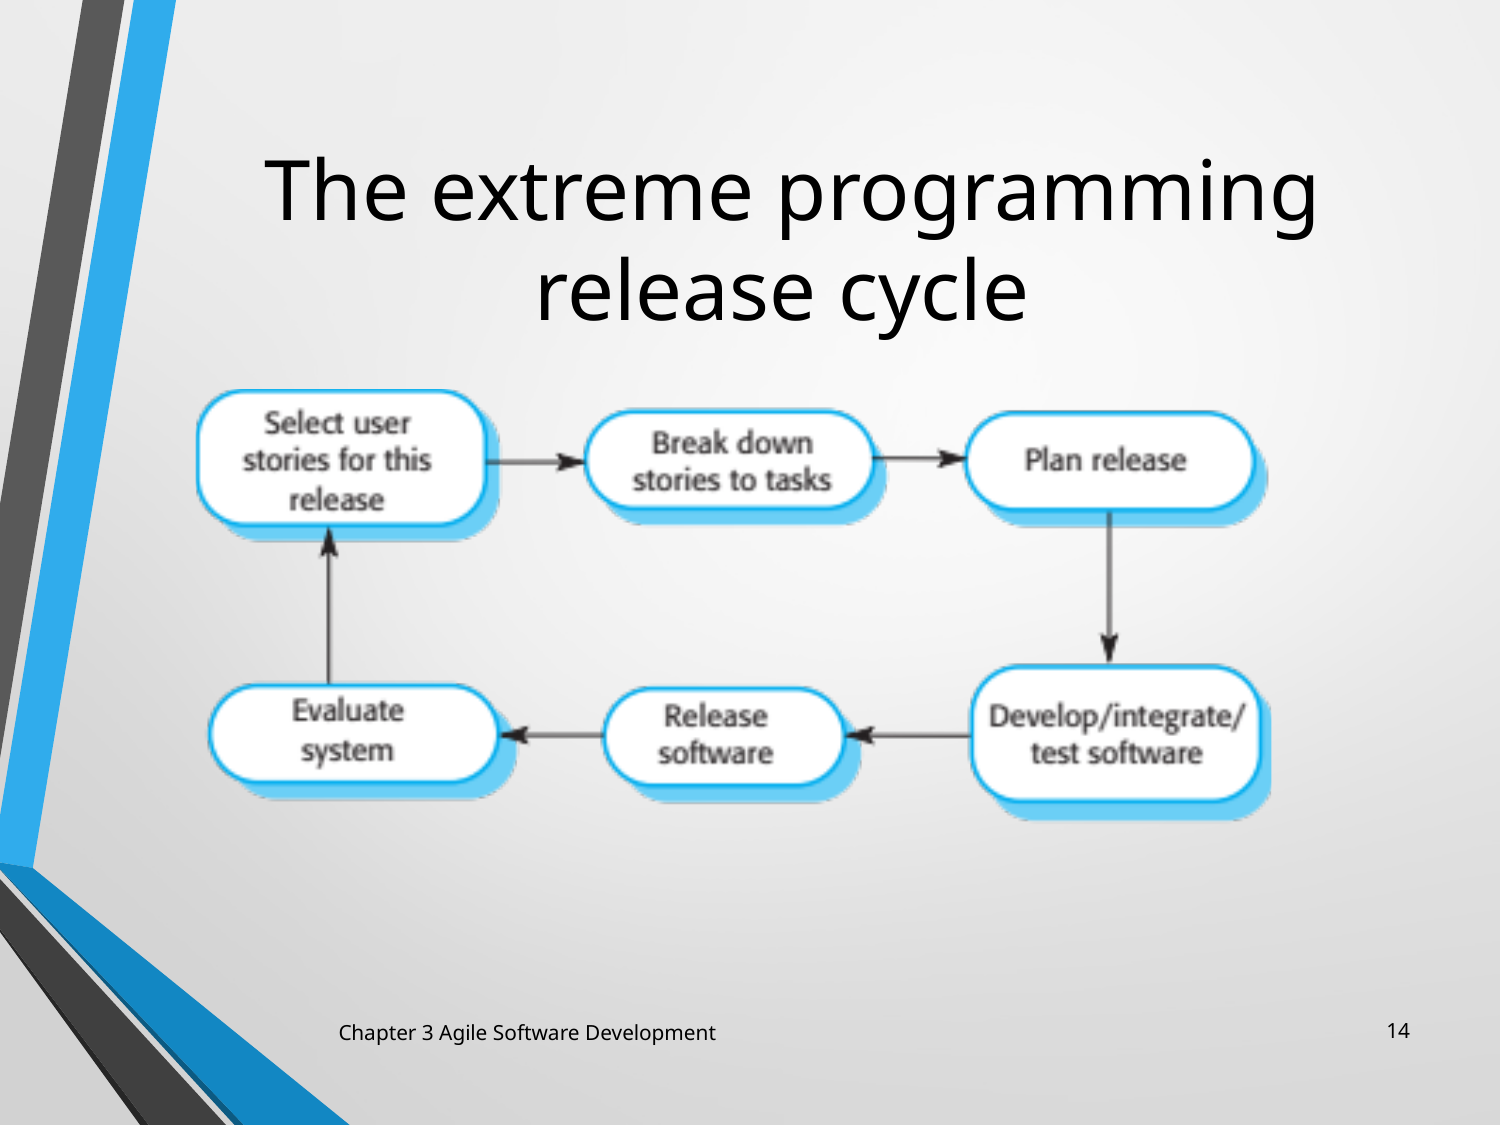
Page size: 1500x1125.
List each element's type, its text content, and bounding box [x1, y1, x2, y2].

footer Chapter 3 Agile Software Development [323, 1001, 1196, 1062]
title The extreme programming release cycle [161, 75, 1425, 400]
slide_number 14 [1354, 1001, 1425, 1062]
picture [195, 388, 1272, 858]
